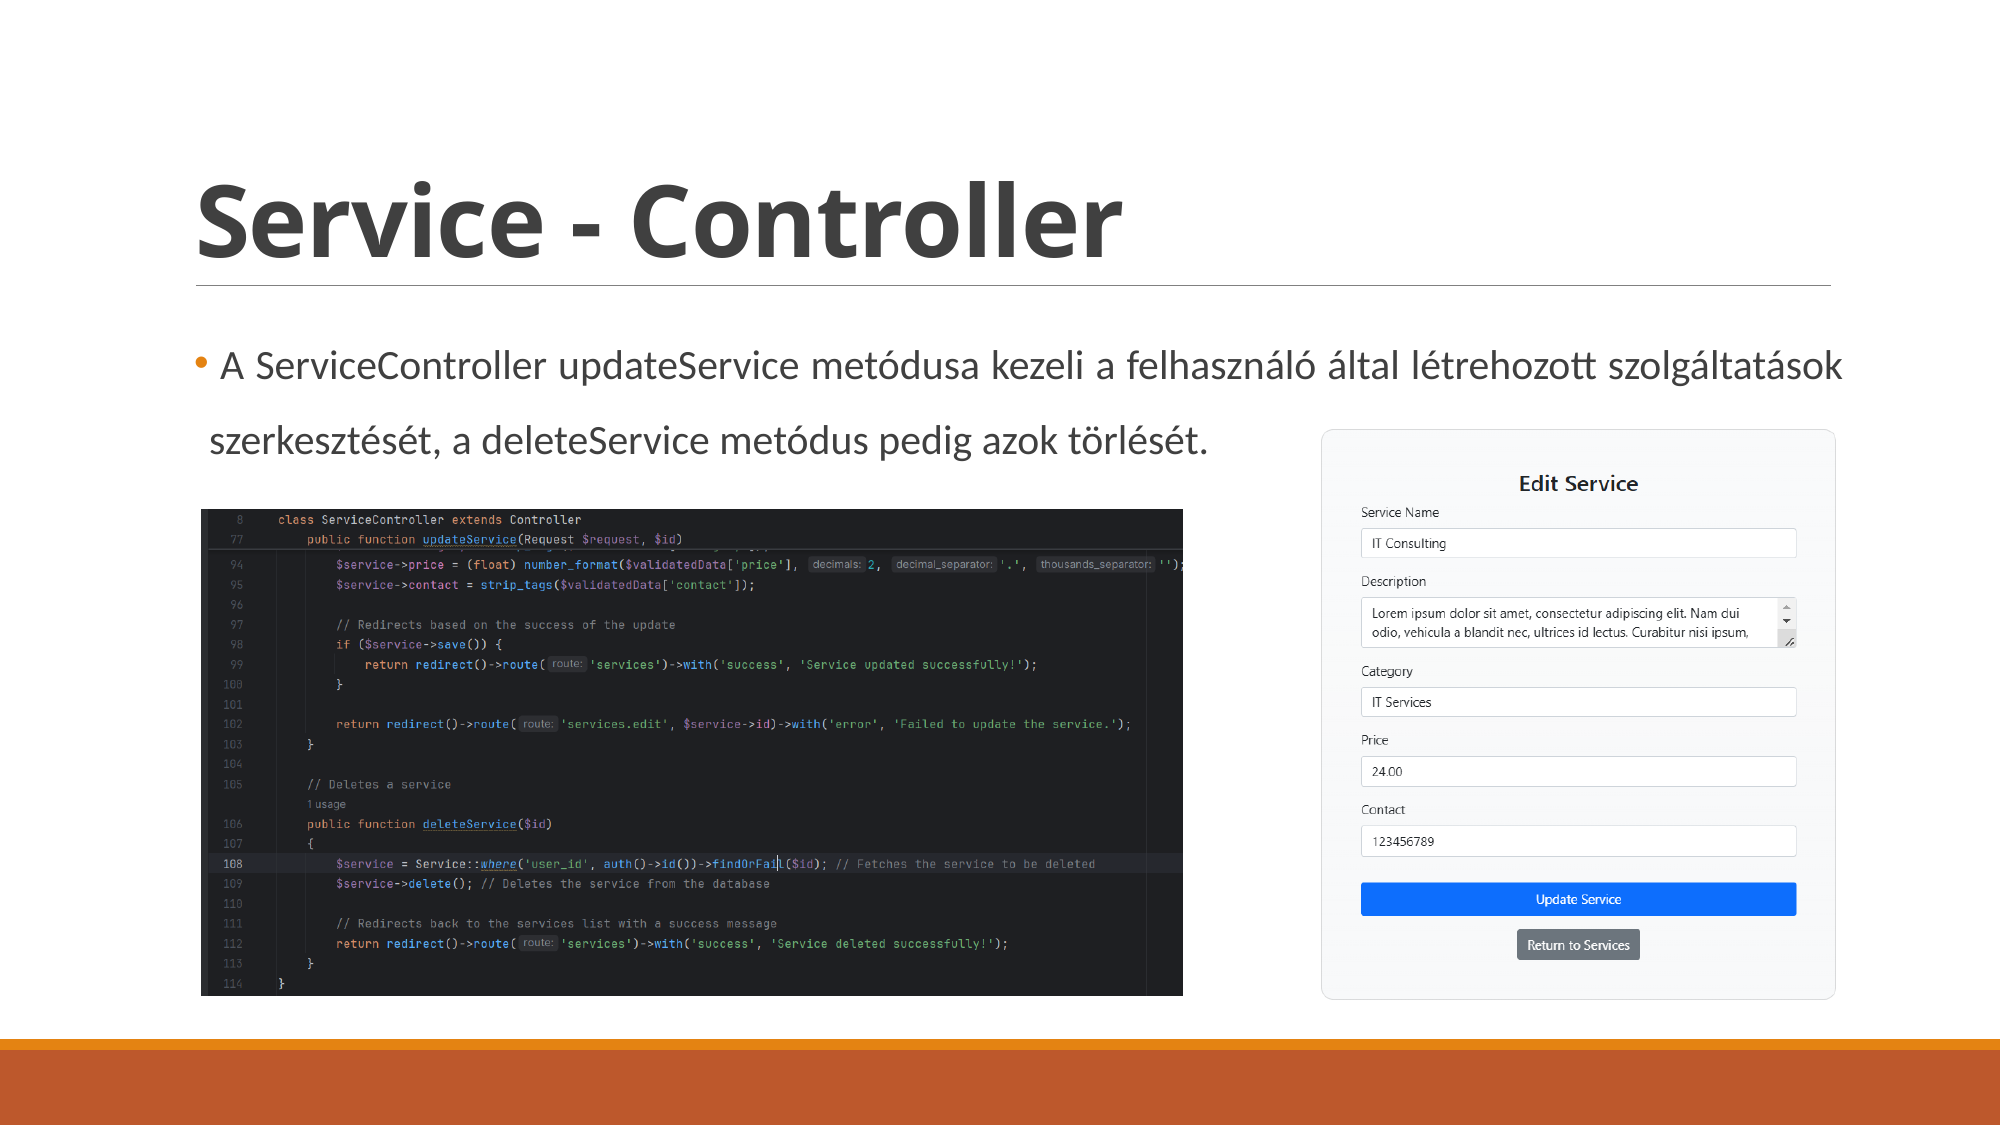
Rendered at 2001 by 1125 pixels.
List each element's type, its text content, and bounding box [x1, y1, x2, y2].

picture [201, 509, 1183, 996]
title Service - Controller [180, 47, 1830, 285]
picture [1280, 407, 1878, 1014]
list A ServiceController updateService metódusa kezeli a felhasználó által létrehozott szolgáltatások szerkesztését, a deleteService metódus pedig azok törlését. [194, 305, 1845, 978]
